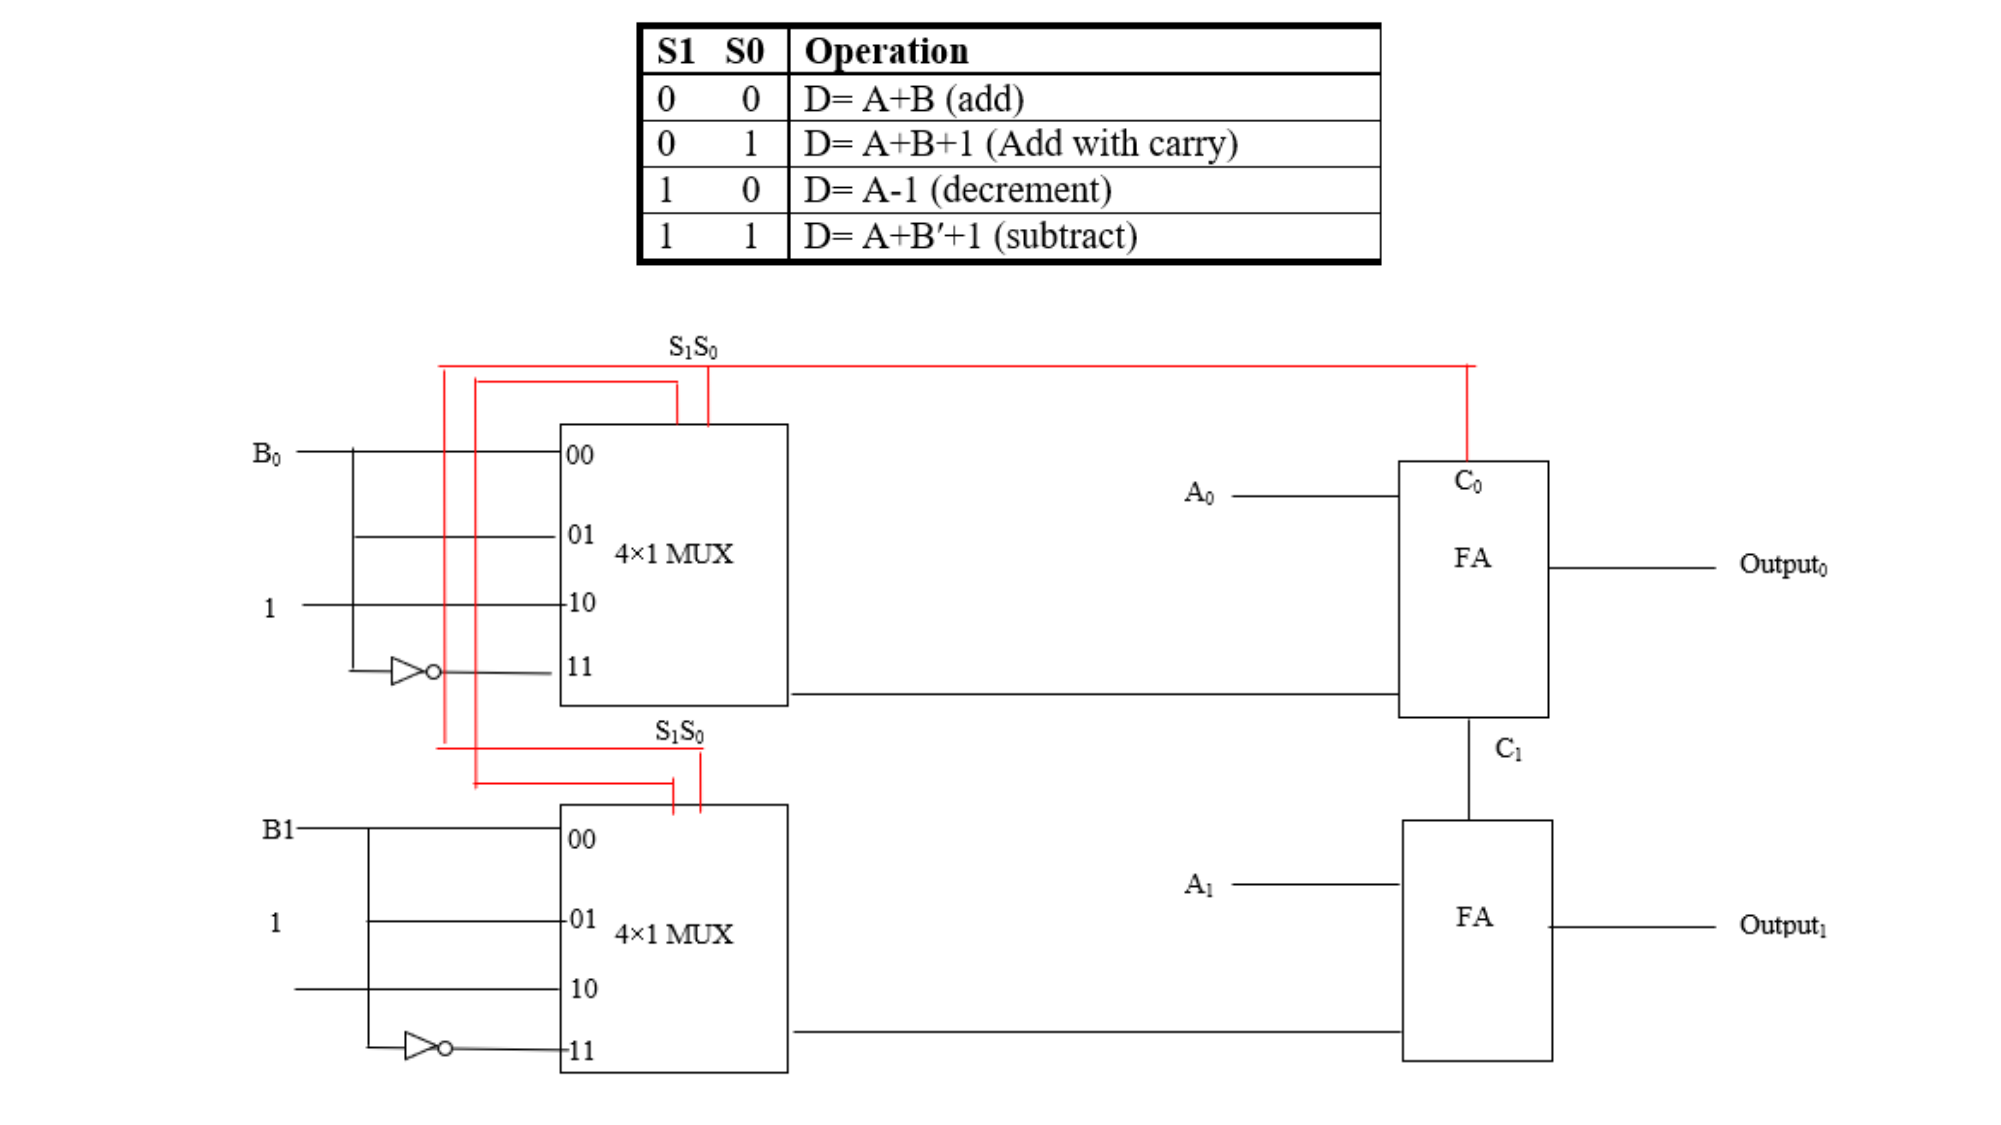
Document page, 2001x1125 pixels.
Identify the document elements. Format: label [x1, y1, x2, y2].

picture [174, 12, 1843, 1113]
